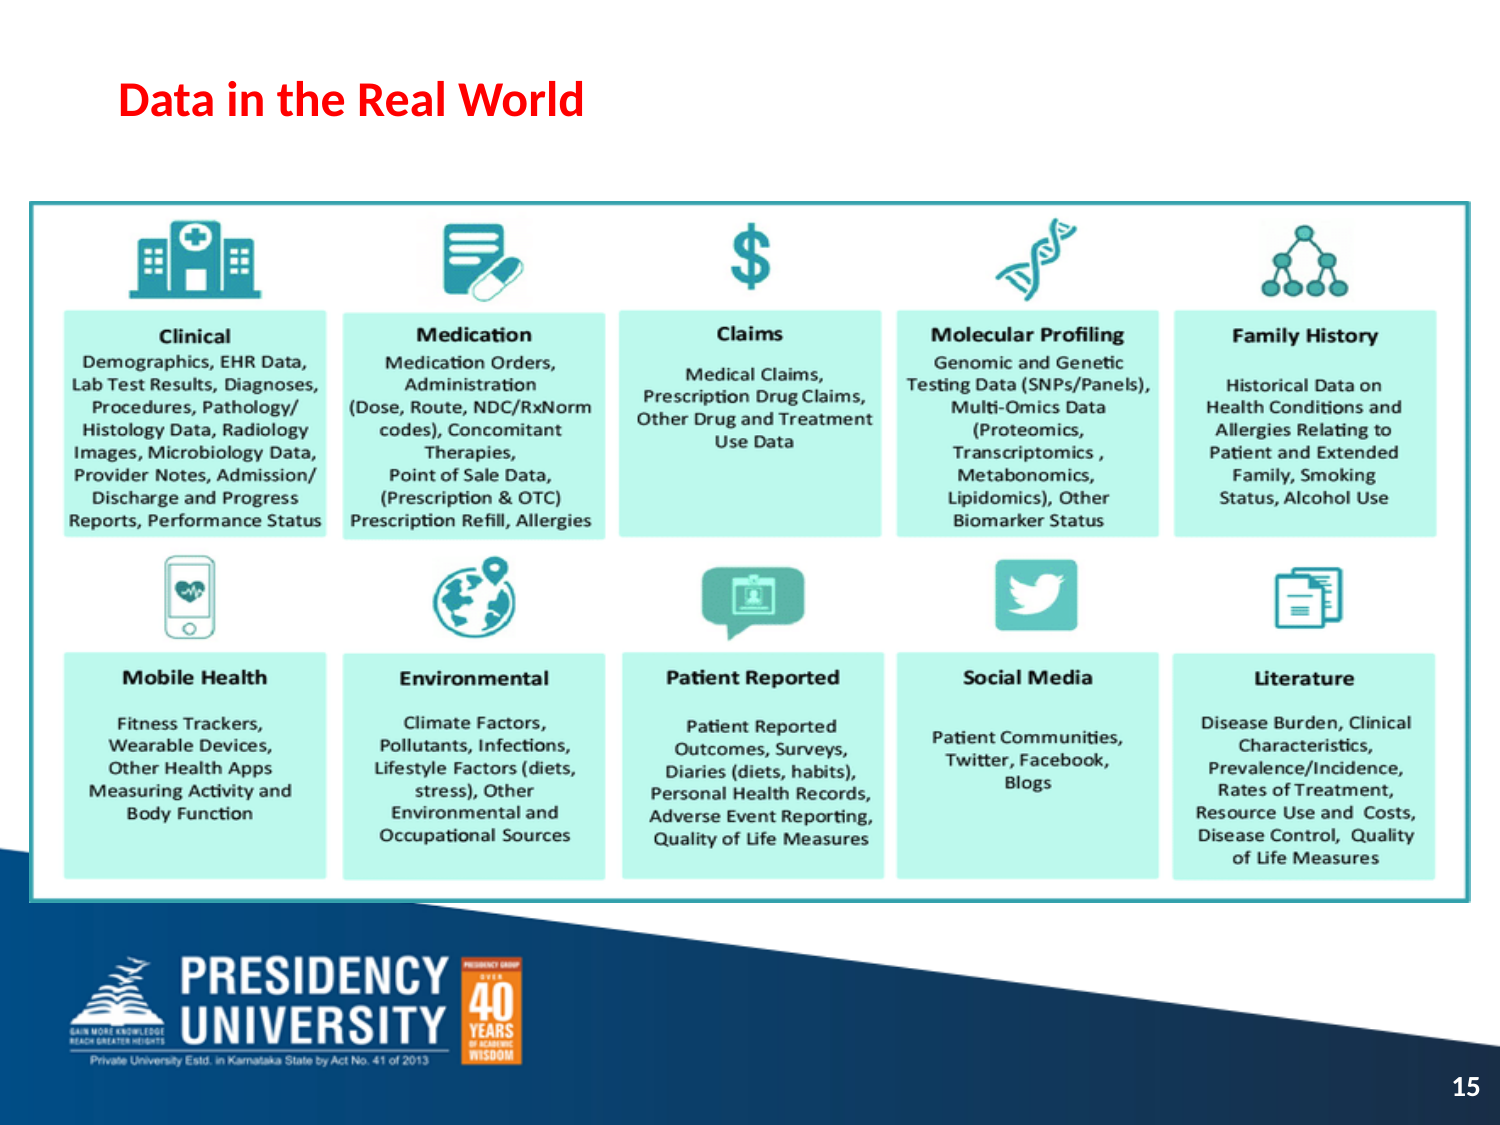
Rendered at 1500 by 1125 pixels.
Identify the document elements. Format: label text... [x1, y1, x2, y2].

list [29, 201, 1471, 903]
picture [0, 845, 1500, 1125]
title Data in the Real World [103, 31, 1397, 169]
slide_number 15 [1158, 1054, 1496, 1115]
